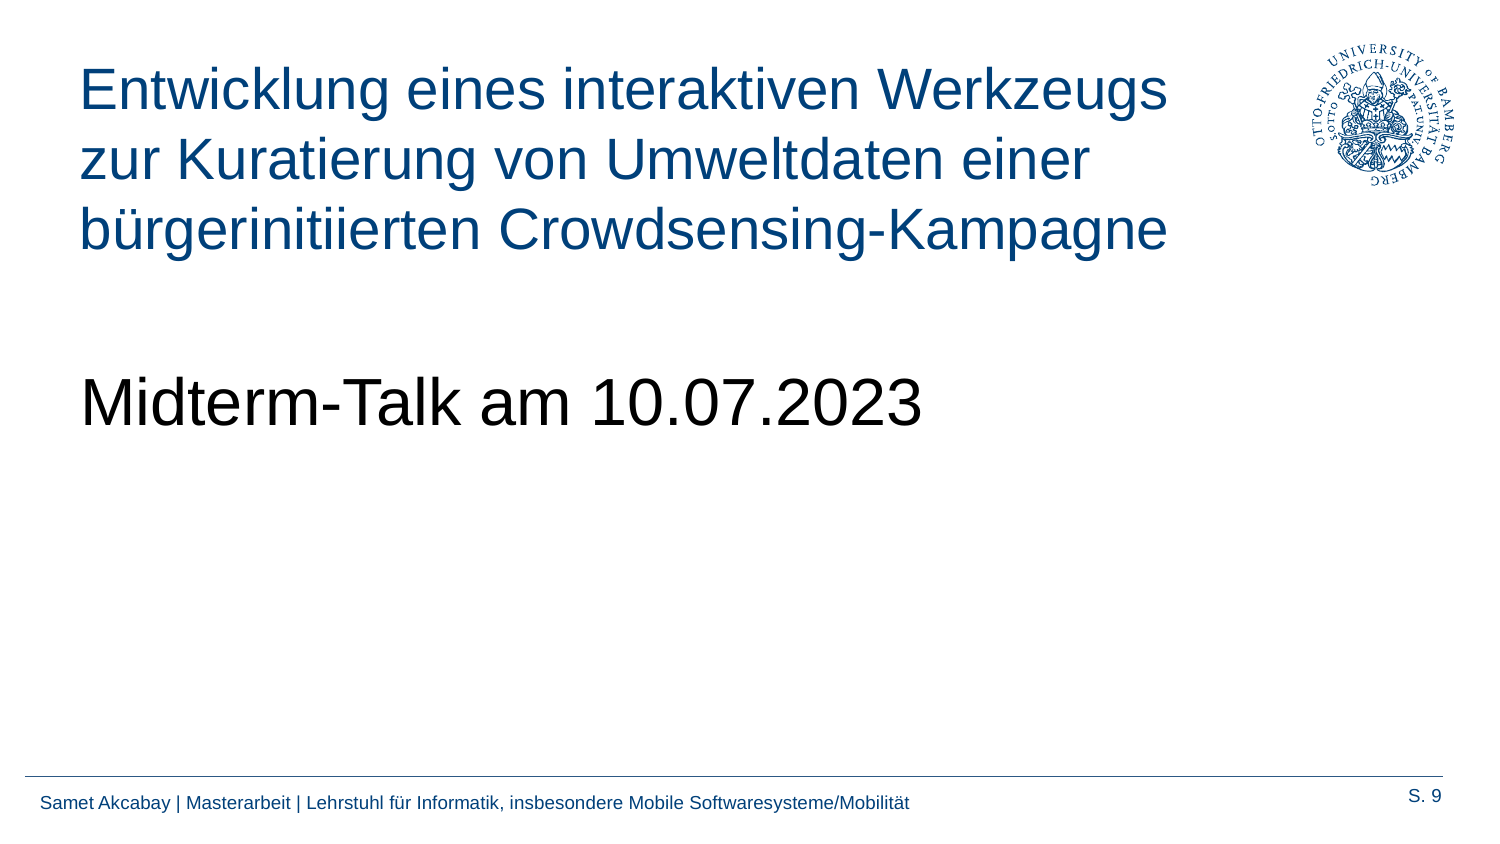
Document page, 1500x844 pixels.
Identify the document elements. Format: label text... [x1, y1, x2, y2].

title Entwicklung eines interaktiven Werkzeugs zur Kuratierung von Umweltdaten einer bürgerinitiierten Crowdsensing-Kampagne [64, 43, 1270, 281]
subtitle Midterm-Talk am 10.07.2023 [65, 351, 1116, 567]
